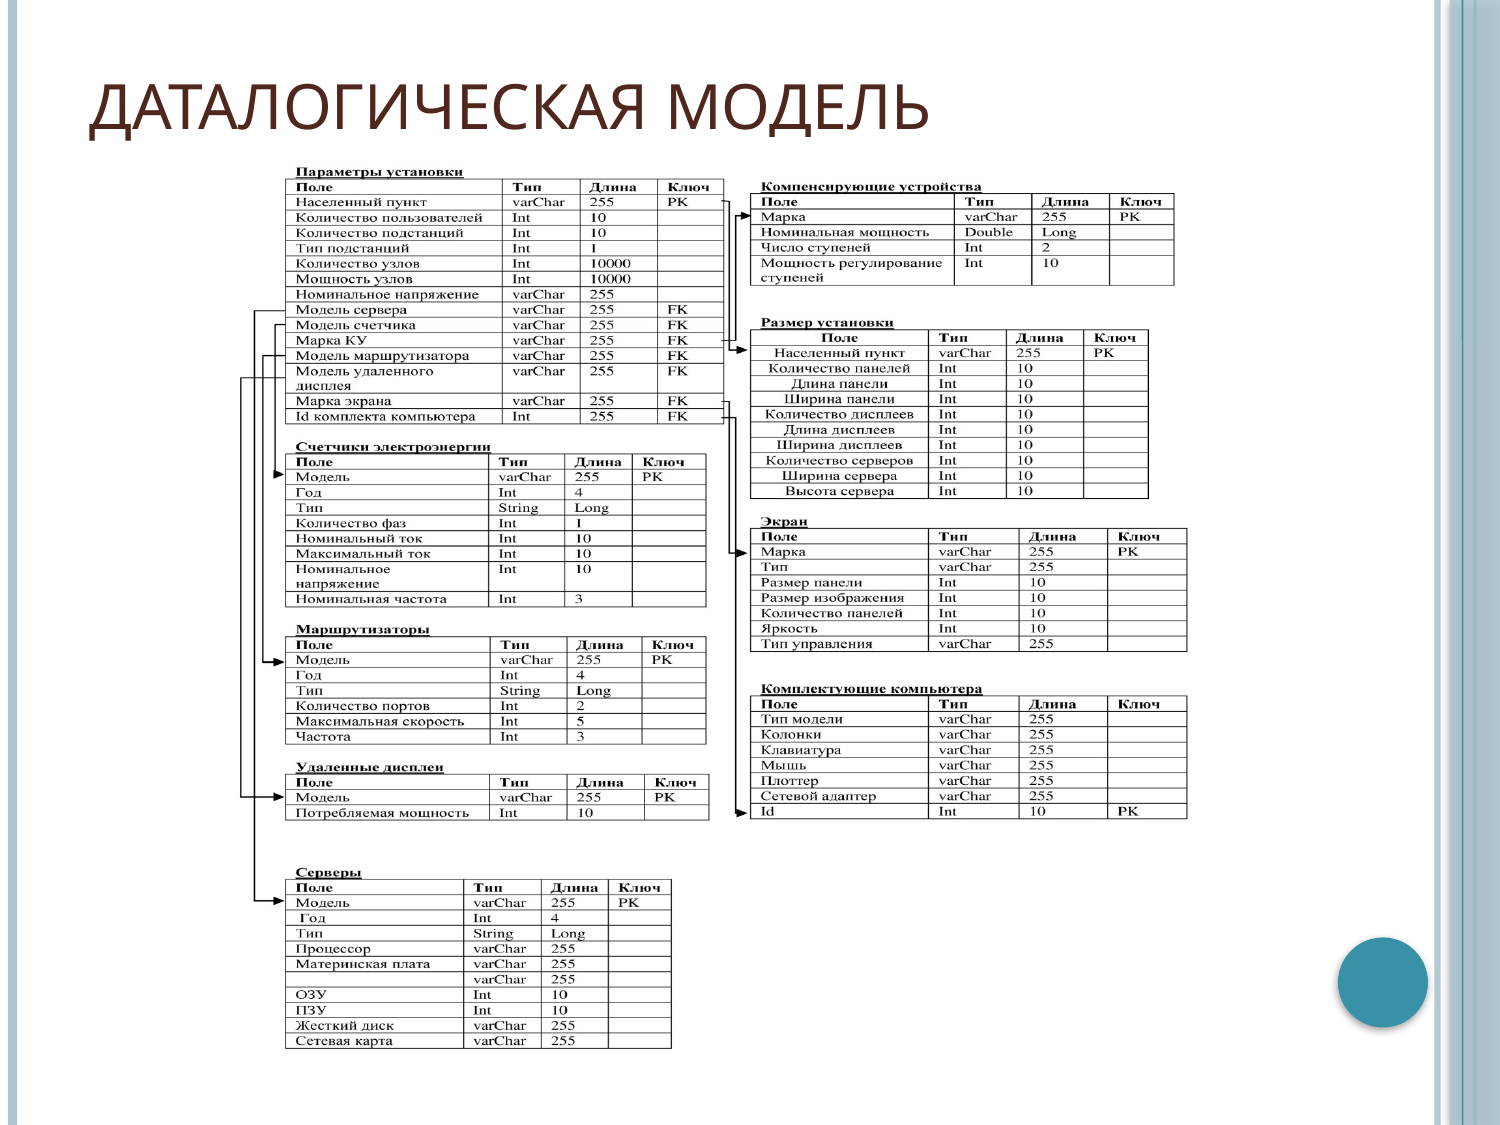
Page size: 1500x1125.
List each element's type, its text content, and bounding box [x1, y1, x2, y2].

picture [229, 136, 1207, 1071]
title Даталогическая модель [75, 45, 1300, 149]
